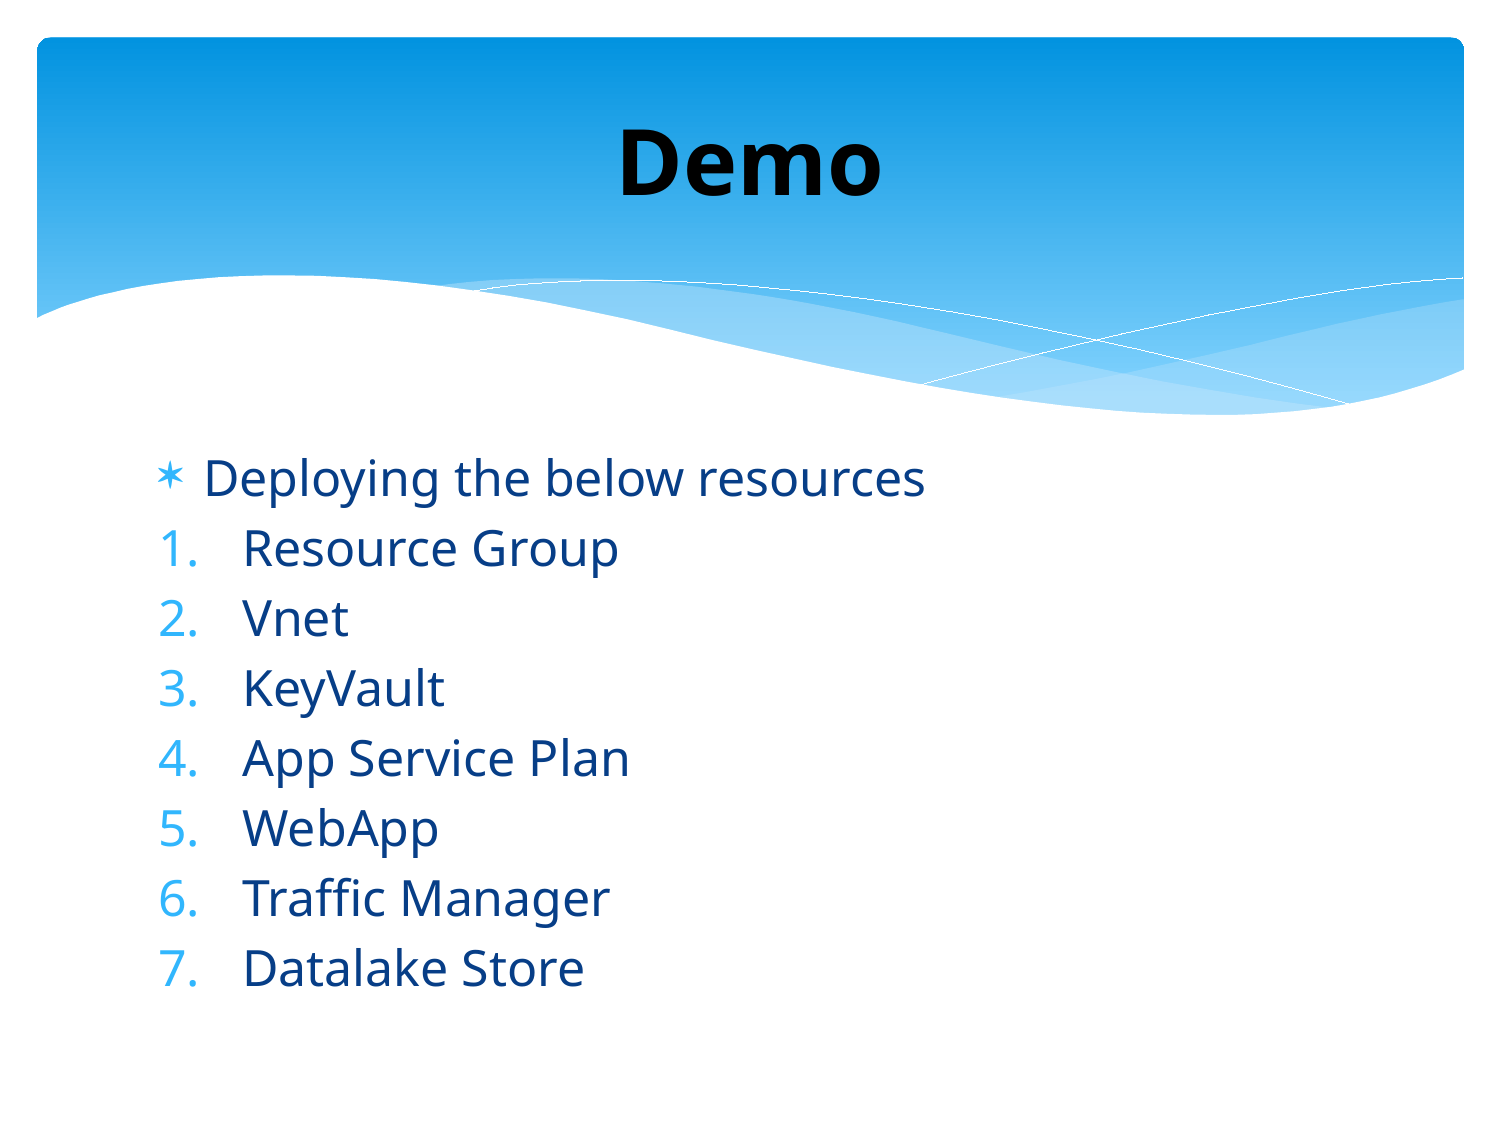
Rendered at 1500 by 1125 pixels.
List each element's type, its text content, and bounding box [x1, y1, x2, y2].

list Deploying the below resources Resource Group Vnet KeyVault App Service Plan WebApp Traffic Manager Datalake Store [143, 438, 1359, 1005]
title Demo [75, 55, 1425, 261]
